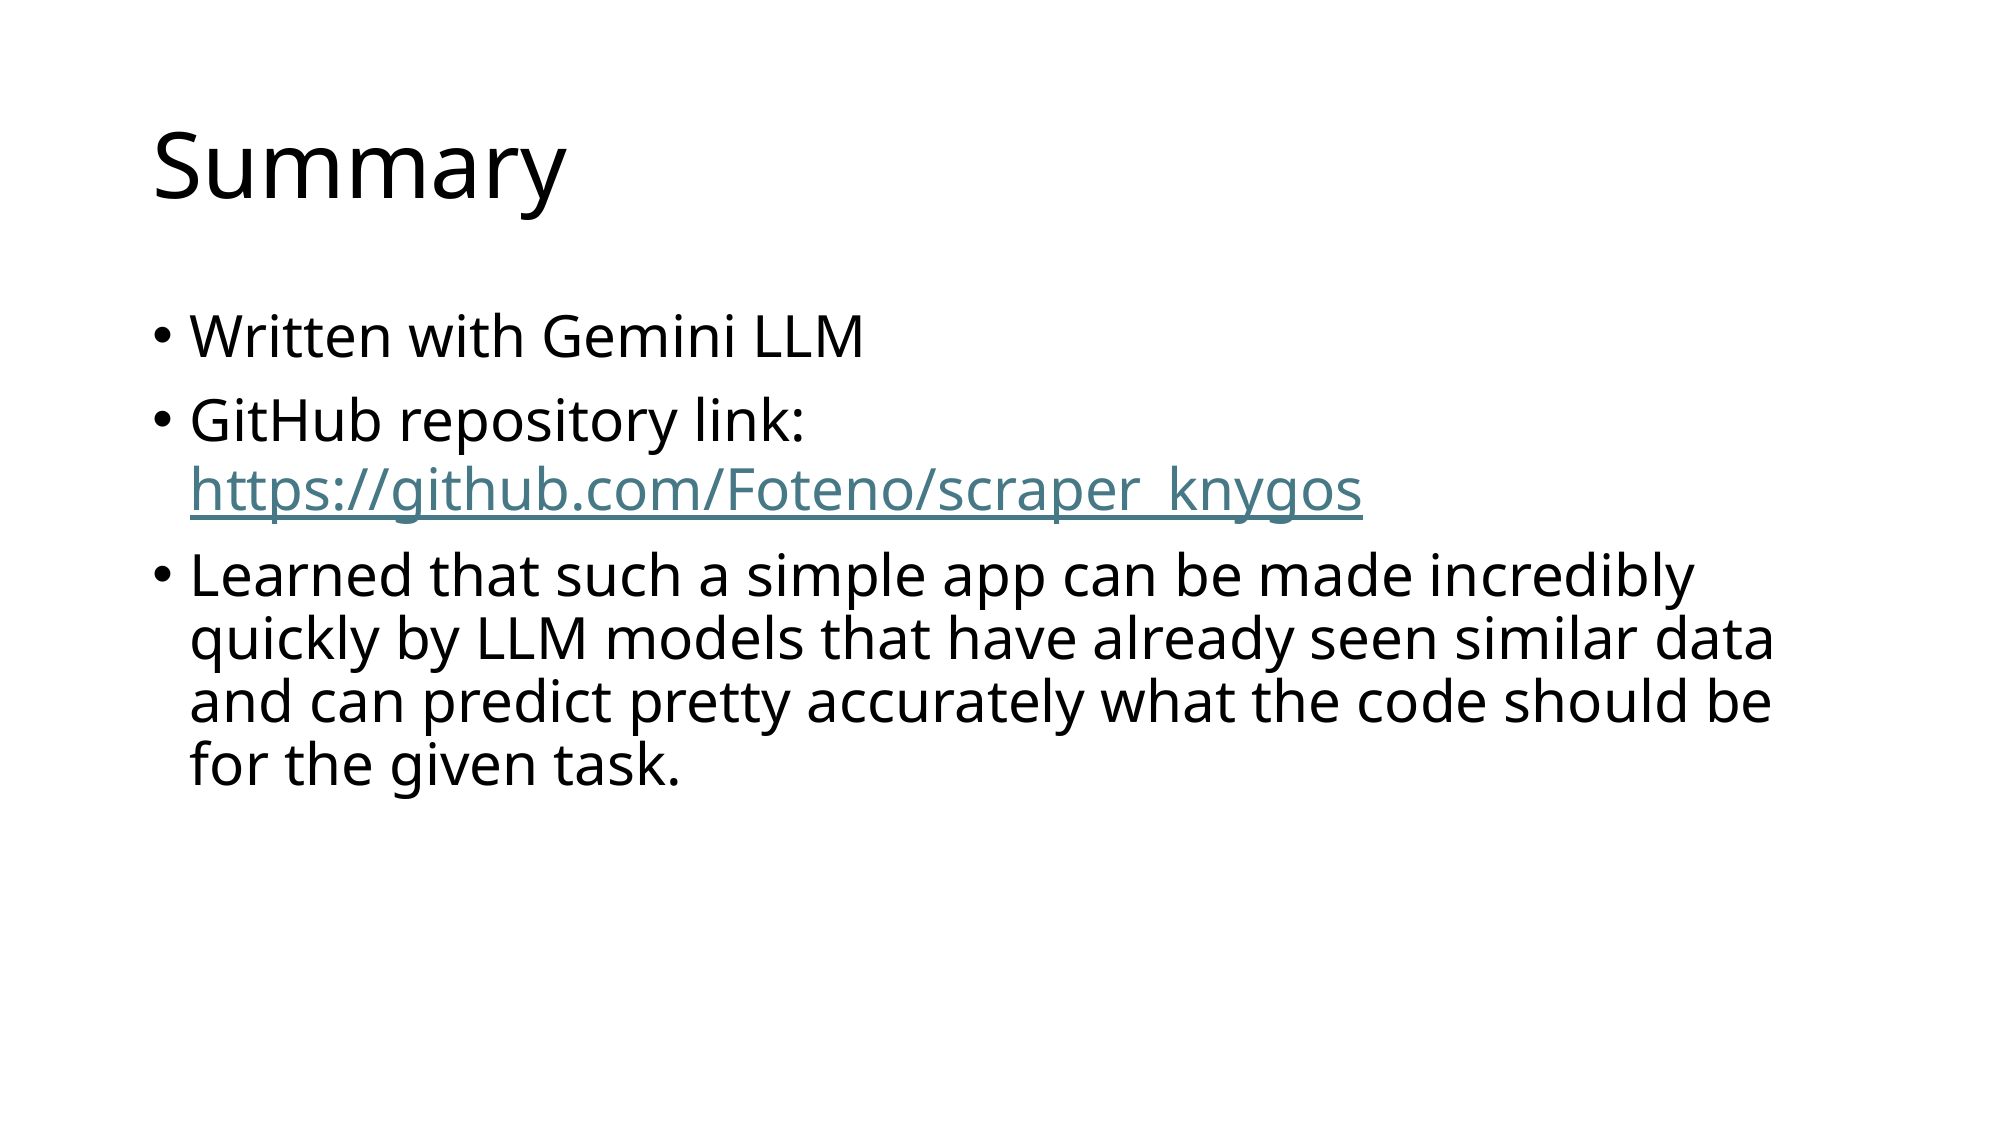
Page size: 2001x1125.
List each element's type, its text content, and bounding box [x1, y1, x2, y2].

title Summary [137, 59, 1863, 278]
list Written with Gemini LLM GitHub repository link: https://github.com/Foteno/scraper_knygos Learned that such a simple app can be made incredibly quickly by LLM models that have already seen similar data and can predict pretty accurately what the code should be for the given task. [137, 299, 1863, 1014]
